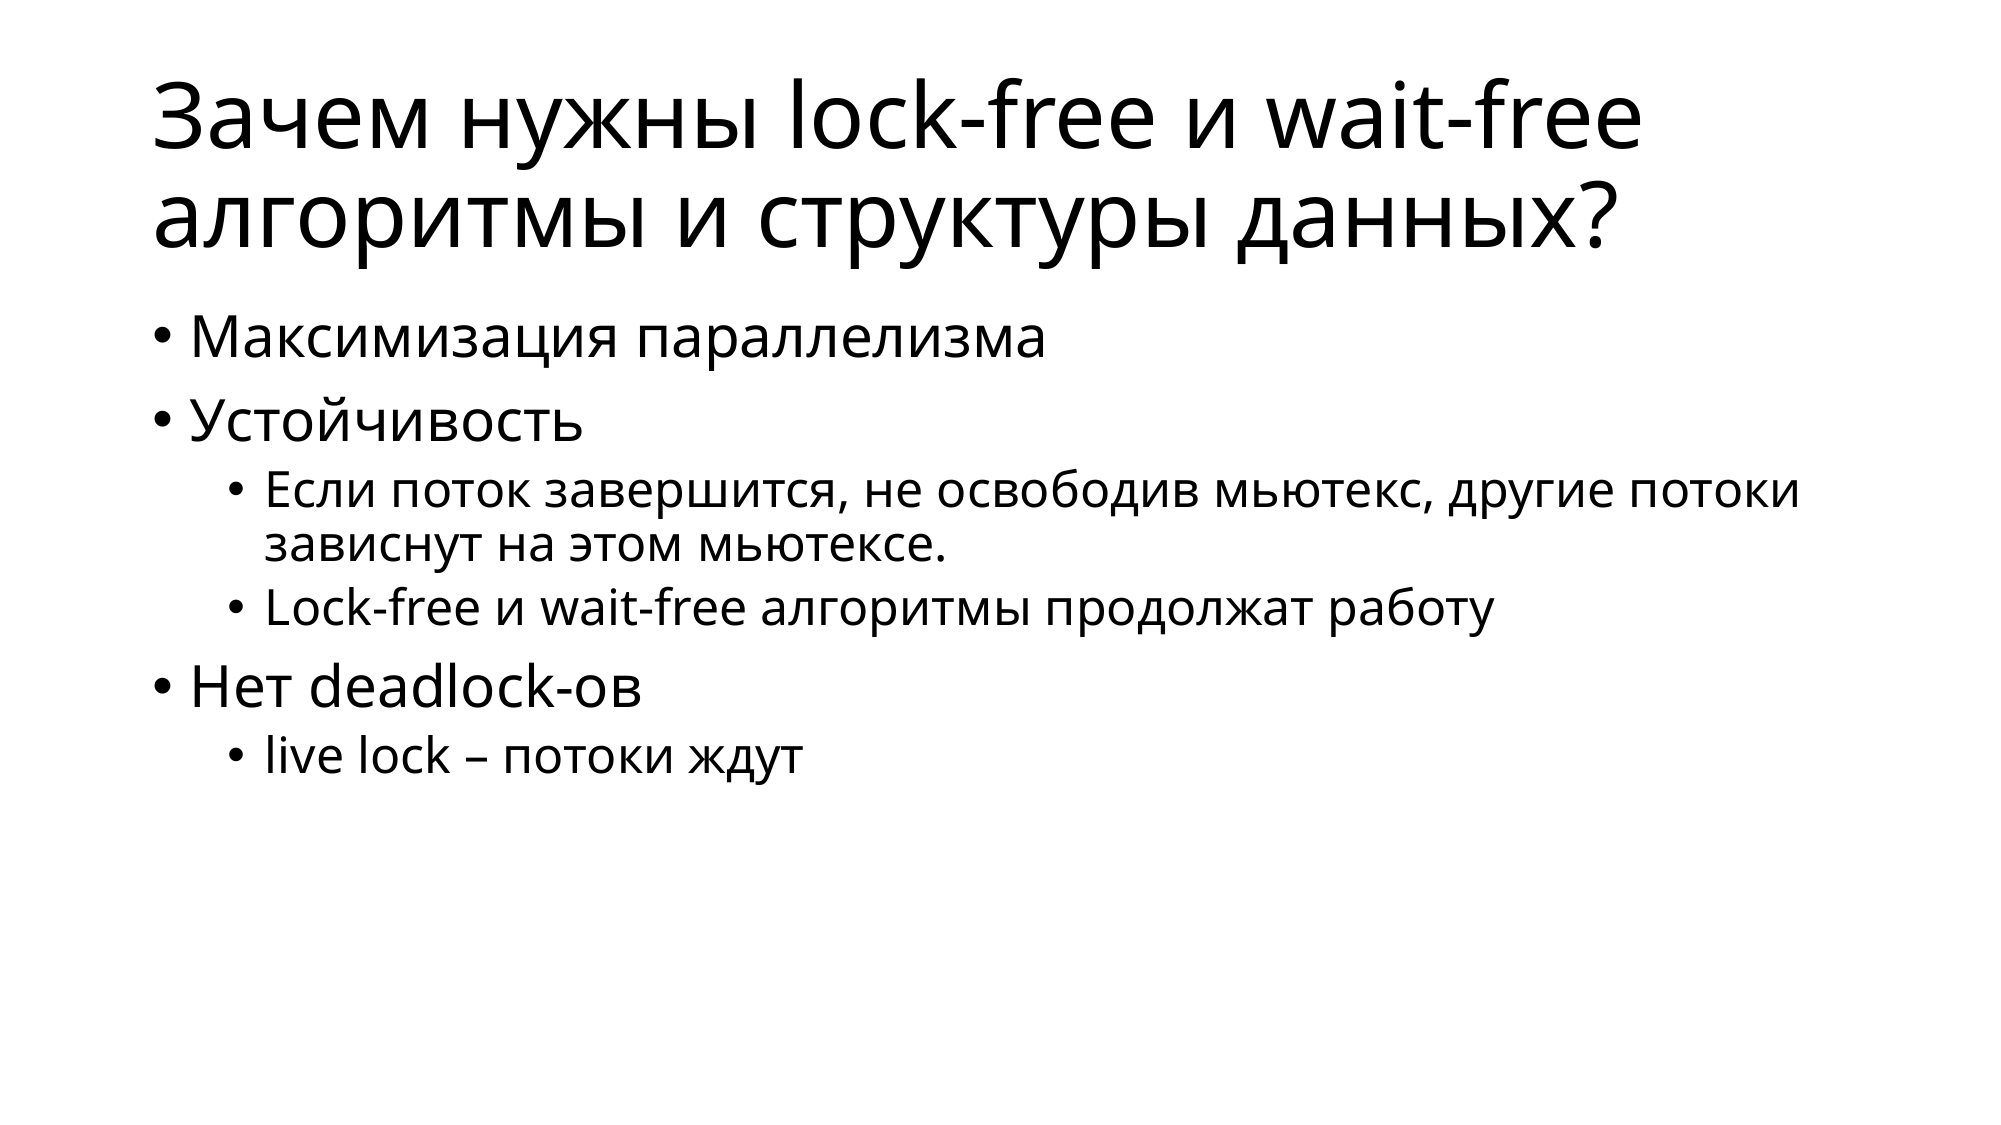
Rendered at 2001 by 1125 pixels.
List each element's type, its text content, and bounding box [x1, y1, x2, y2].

title Зачем нужны lock-free и wait-free алгоритмы и структуры данных? [137, 59, 1863, 278]
list Максимизация параллелизма Устойчивость Если поток завершится, не освободив мьютекс, другие потоки зависнут на этом мьютексе. Lock-free и wait-free алгоритмы продолжат работу Нет deadlock-ов live lock – потоки ждут [137, 299, 1863, 1014]
